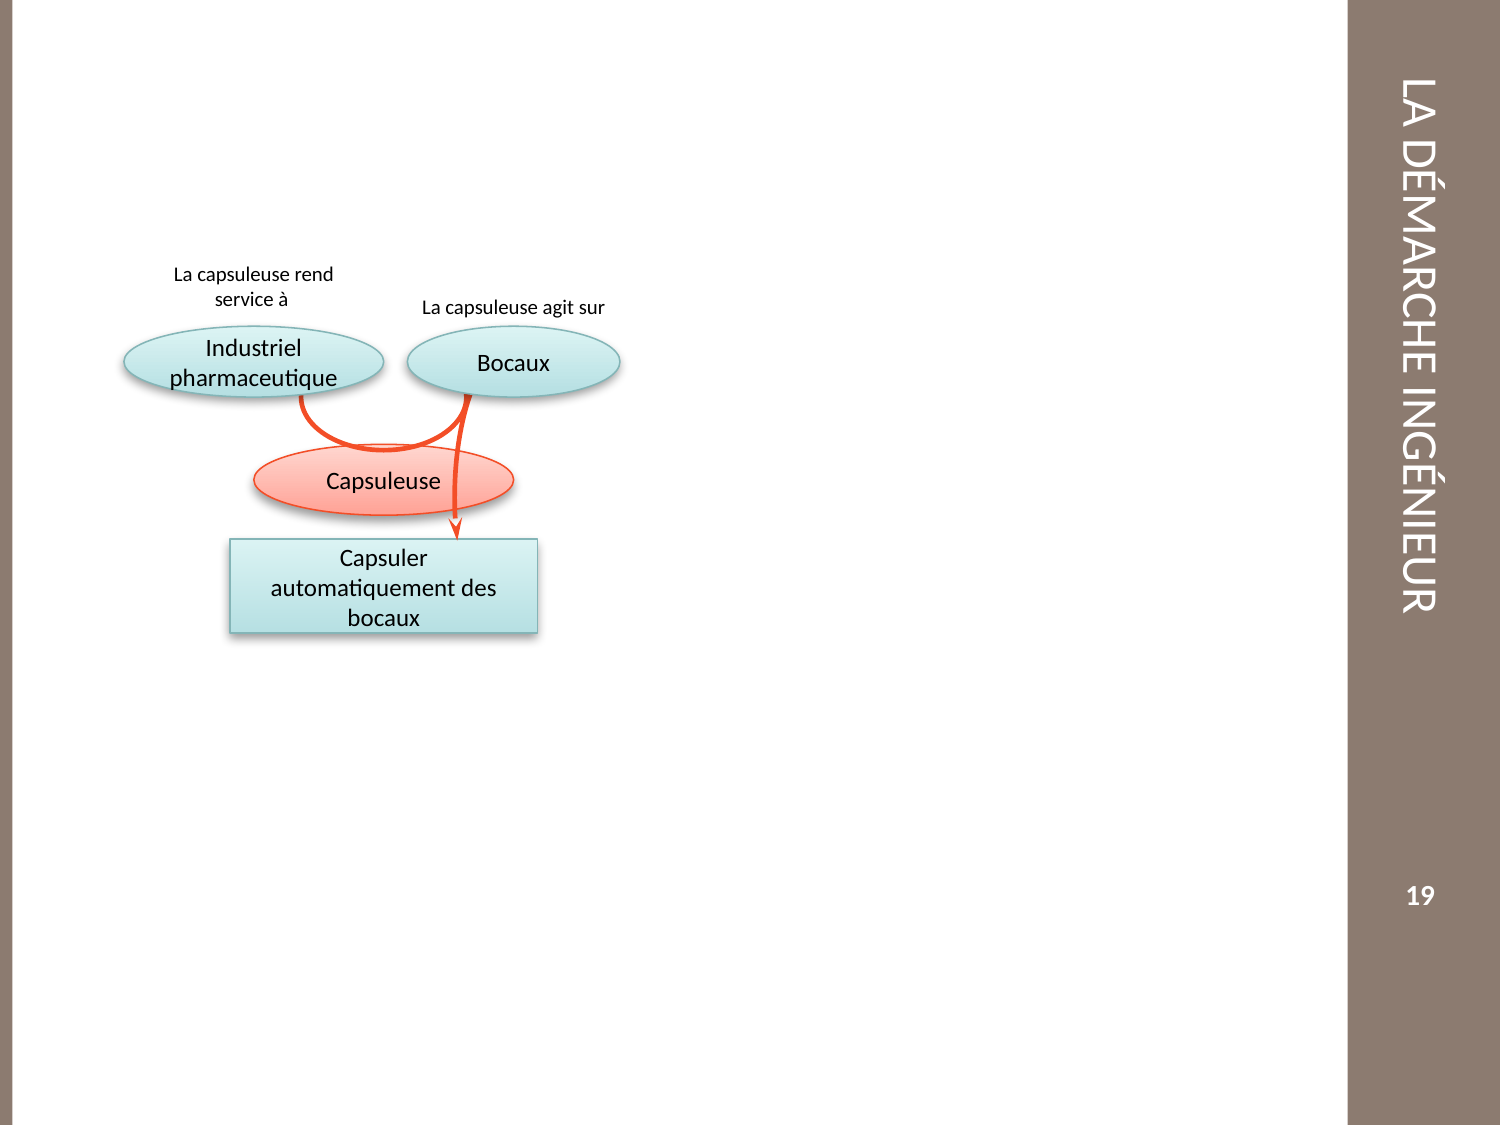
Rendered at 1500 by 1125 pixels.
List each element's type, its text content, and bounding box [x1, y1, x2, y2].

text_box La capsuleuse rend service à [135, 252, 372, 318]
slide_number 19 [1340, 869, 1500, 917]
text_box Bocaux [406, 326, 621, 398]
text_box Industriel pharmaceutique [123, 325, 385, 398]
text_box [301, 388, 465, 451]
text_box La capsuleuse agit sur [383, 285, 644, 326]
text_box Capsuleuse [253, 445, 456, 516]
text_box Capsuler automatiquement des bocaux [229, 538, 538, 634]
text_box [449, 405, 523, 541]
